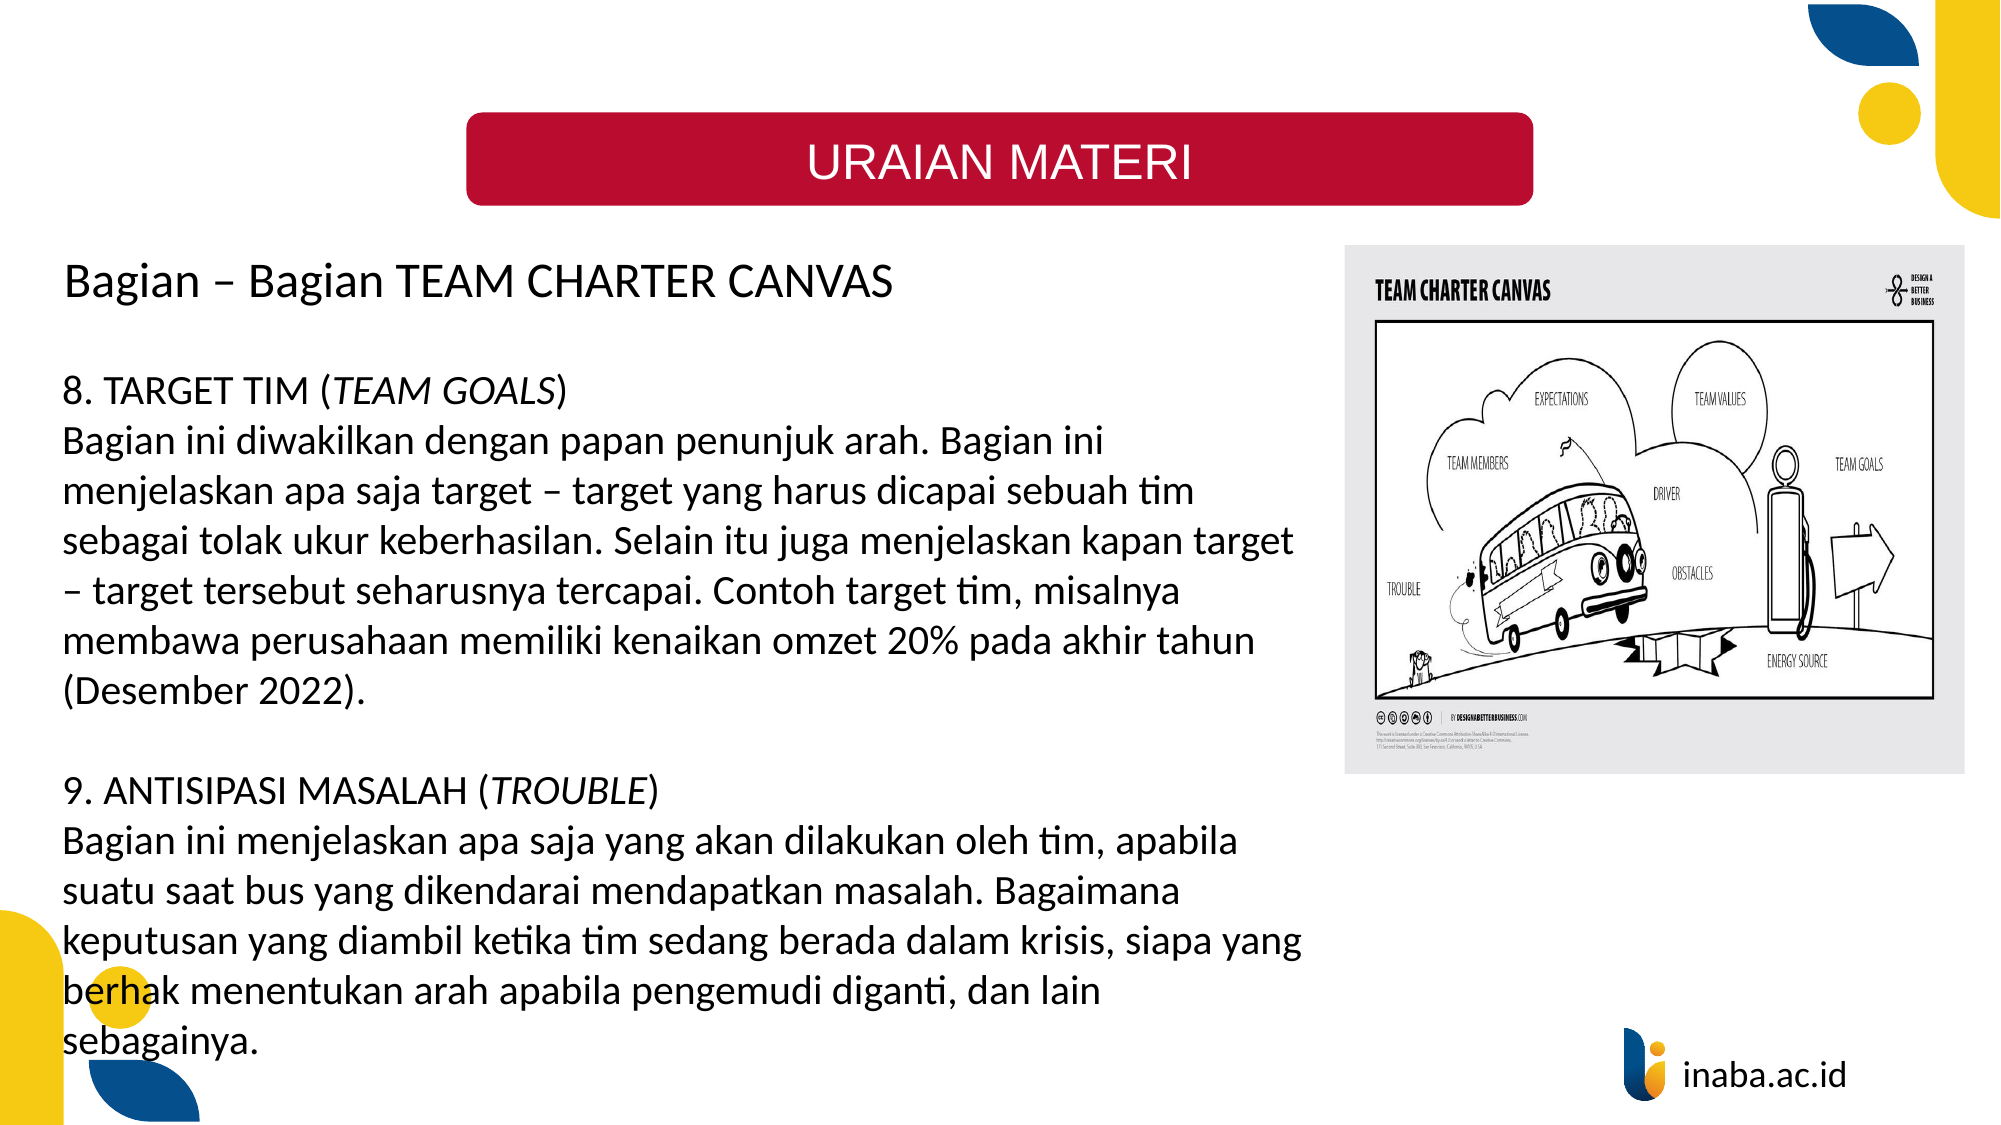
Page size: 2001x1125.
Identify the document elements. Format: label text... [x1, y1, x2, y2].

text_box URAIAN MATERI [465, 111, 1535, 207]
picture [1624, 1028, 1665, 1101]
text_box Bagian – Bagian TEAM CHARTER CANVAS 8. TARGET TIM (TEAM GOALS) Bagian ini diwakilkan dengan papan penunjuk arah. Bagian ini menjelaskan apa saja target – target yang harus dicapai sebuah tim sebagai tolak ukur keberhasilan. Selain itu juga menjelaskan kapan target – target tersebut seharusnya tercapai. Contoh target tim, misalnya membawa perusahaan memiliki kenaikan omzet 20% pada akhir tahun (Desember 2022). 9. ANTISIPASI MASALAH (TROUBLE) Bagian ini menjelaskan apa saja yang akan dilakukan oleh tim, apabila suatu saat bus yang dikendarai mendapatkan masalah. Bagaimana keputusan yang diambil ketika tim sedang berada dalam krisis, siapa yang berhak menentukan arah apabila pengemudi diganti, dan lain sebagainya. [62, 240, 1306, 1113]
text_box [1344, 245, 1965, 774]
